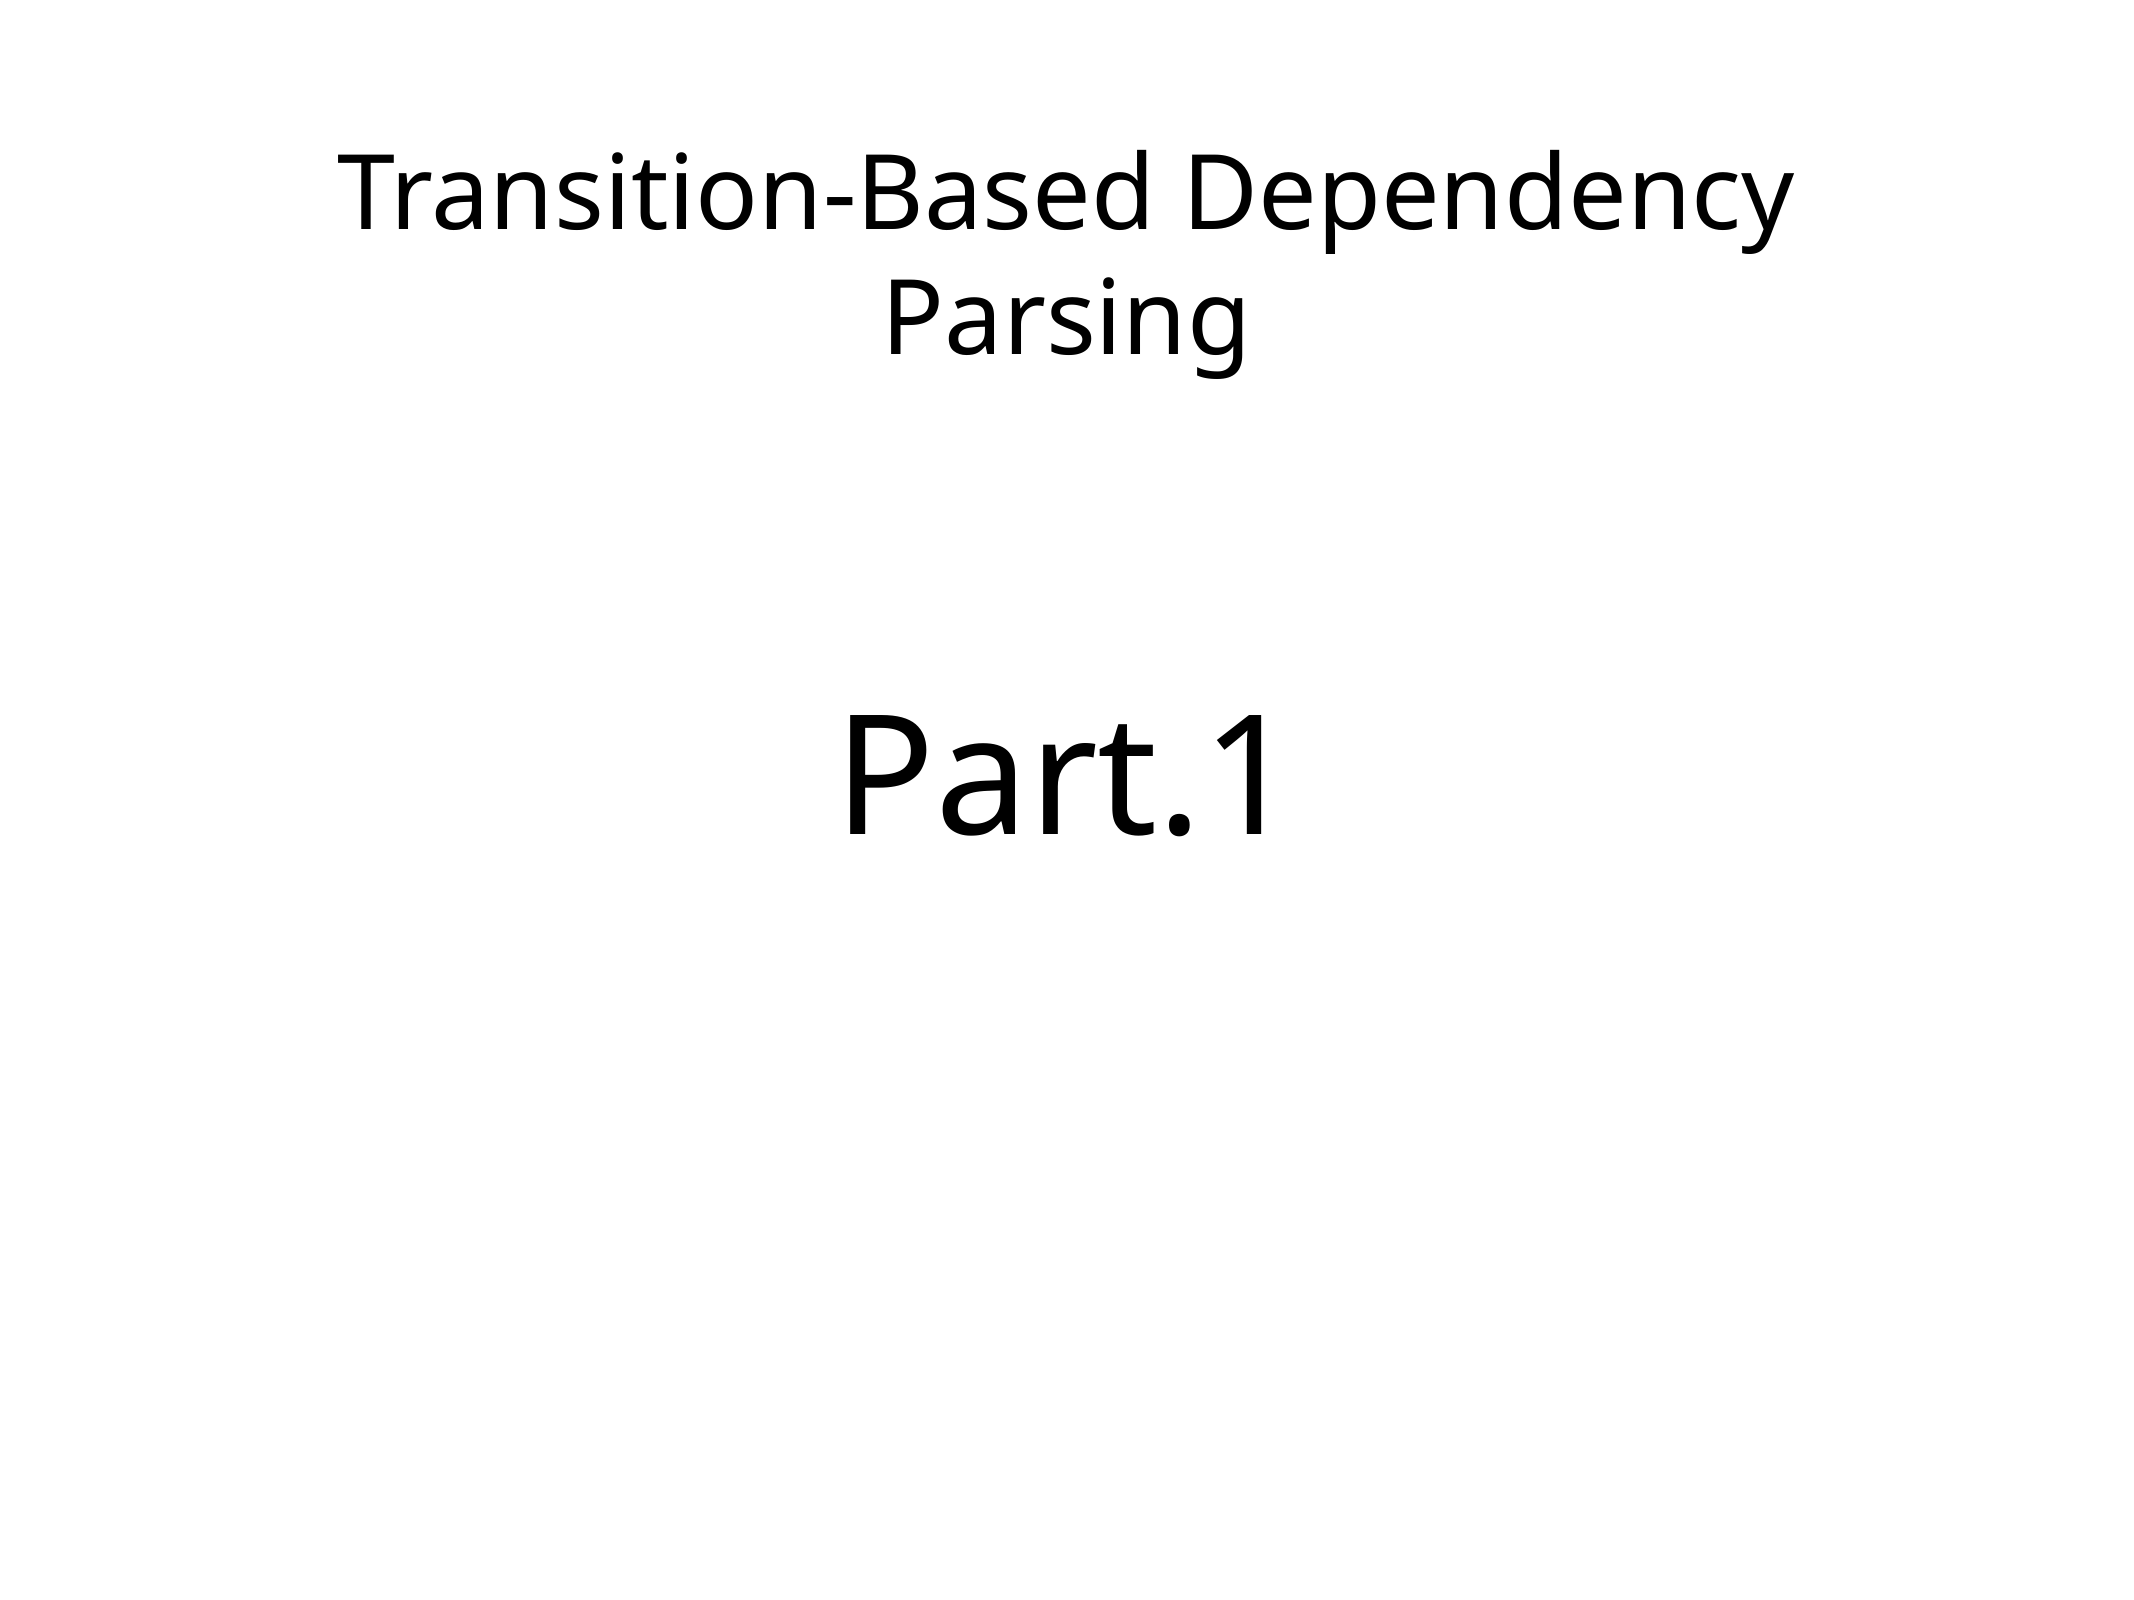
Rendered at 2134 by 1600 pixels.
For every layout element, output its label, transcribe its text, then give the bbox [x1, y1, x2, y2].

text_box Part.1 [765, 659, 1368, 876]
title Transition-Based Dependency Parsing [155, 72, 1978, 428]
